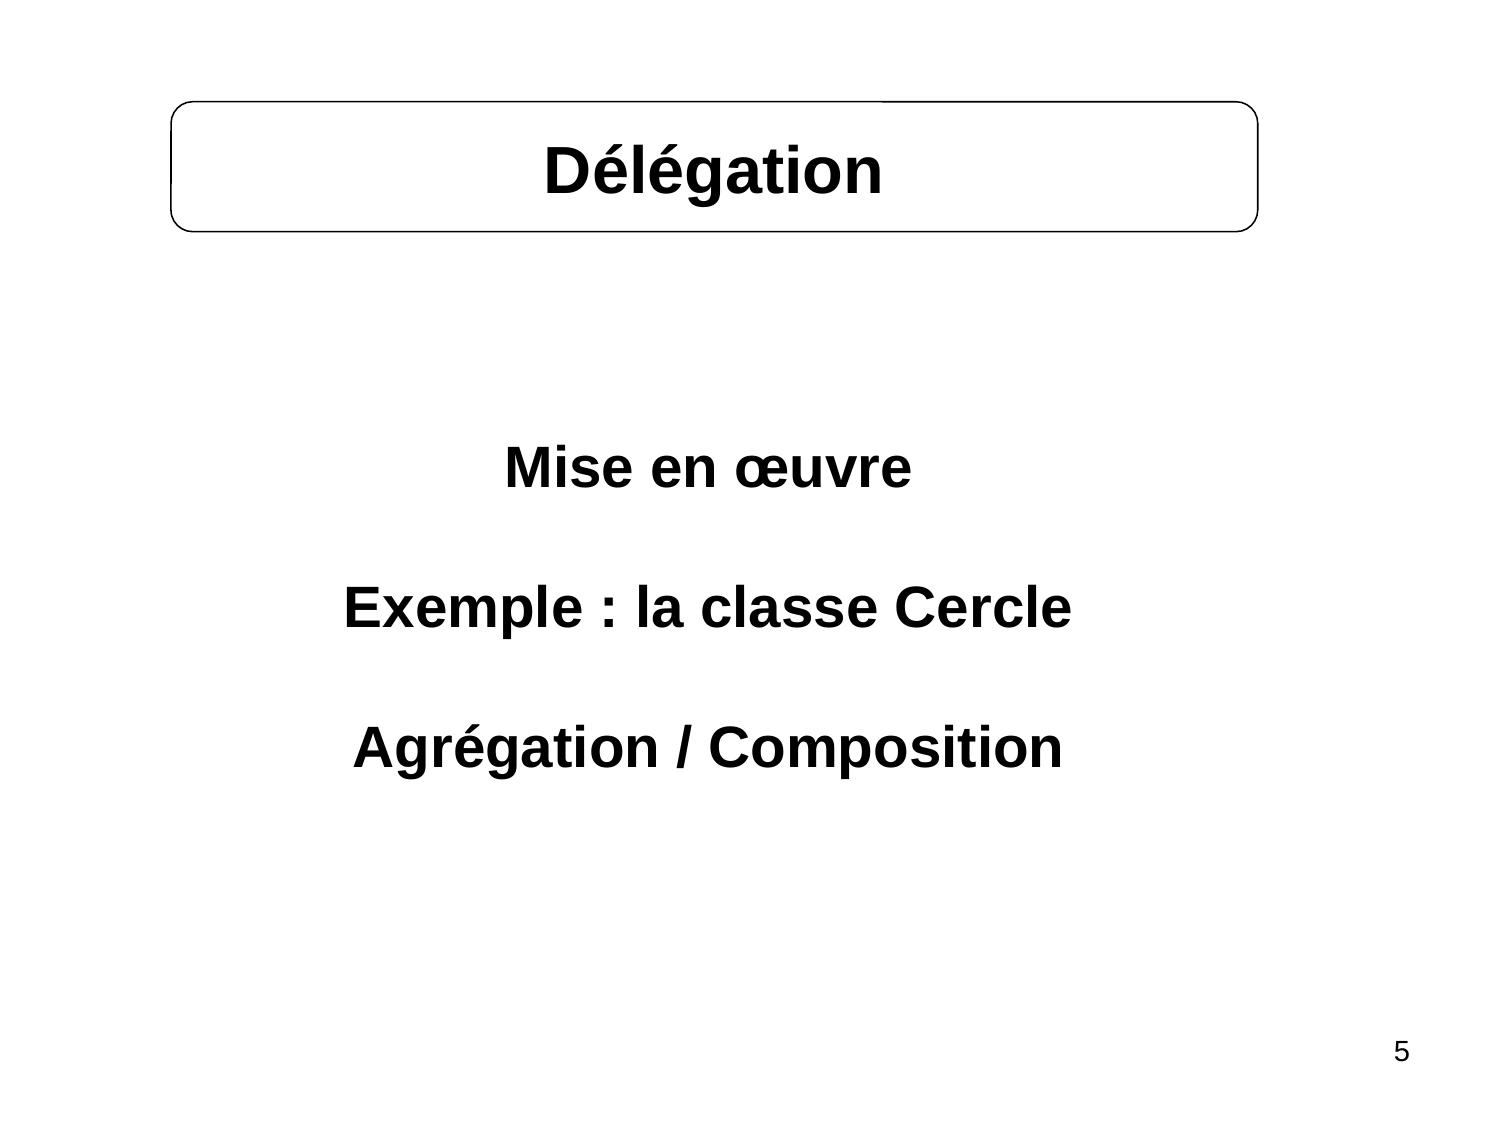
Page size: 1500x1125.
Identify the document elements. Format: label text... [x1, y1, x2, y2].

slide_number 5 [1074, 1024, 1426, 1103]
text_box Délégation [170, 101, 1258, 232]
text_box Mise en œuvre Exemple : la classe Cercle Agrégation / Composition [210, 421, 1207, 787]
